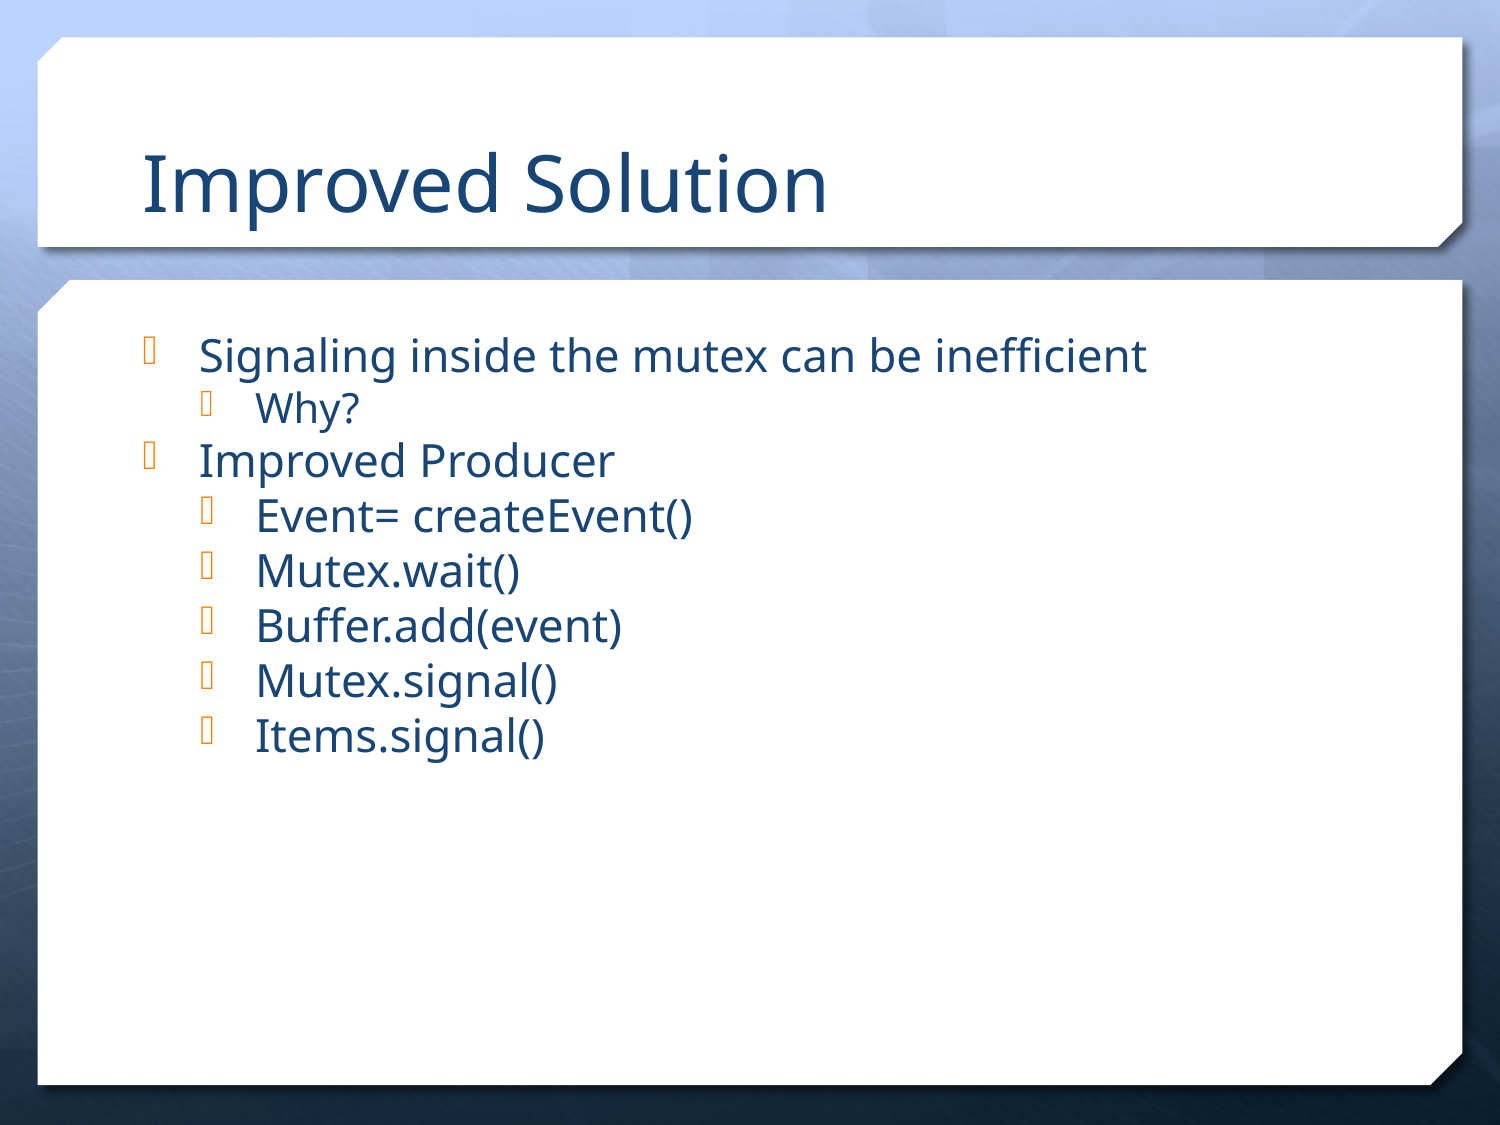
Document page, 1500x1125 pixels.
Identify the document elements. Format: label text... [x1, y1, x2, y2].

text_box Improved Solution [127, 48, 1372, 236]
picture [0, 0, 1500, 1125]
text_box Signaling inside the mutex can be inefficient Why? Improved Producer Event= createEvent() Mutex.wait() Buffer.add(event) Mutex.signal() Items.signal() [127, 319, 1372, 978]
